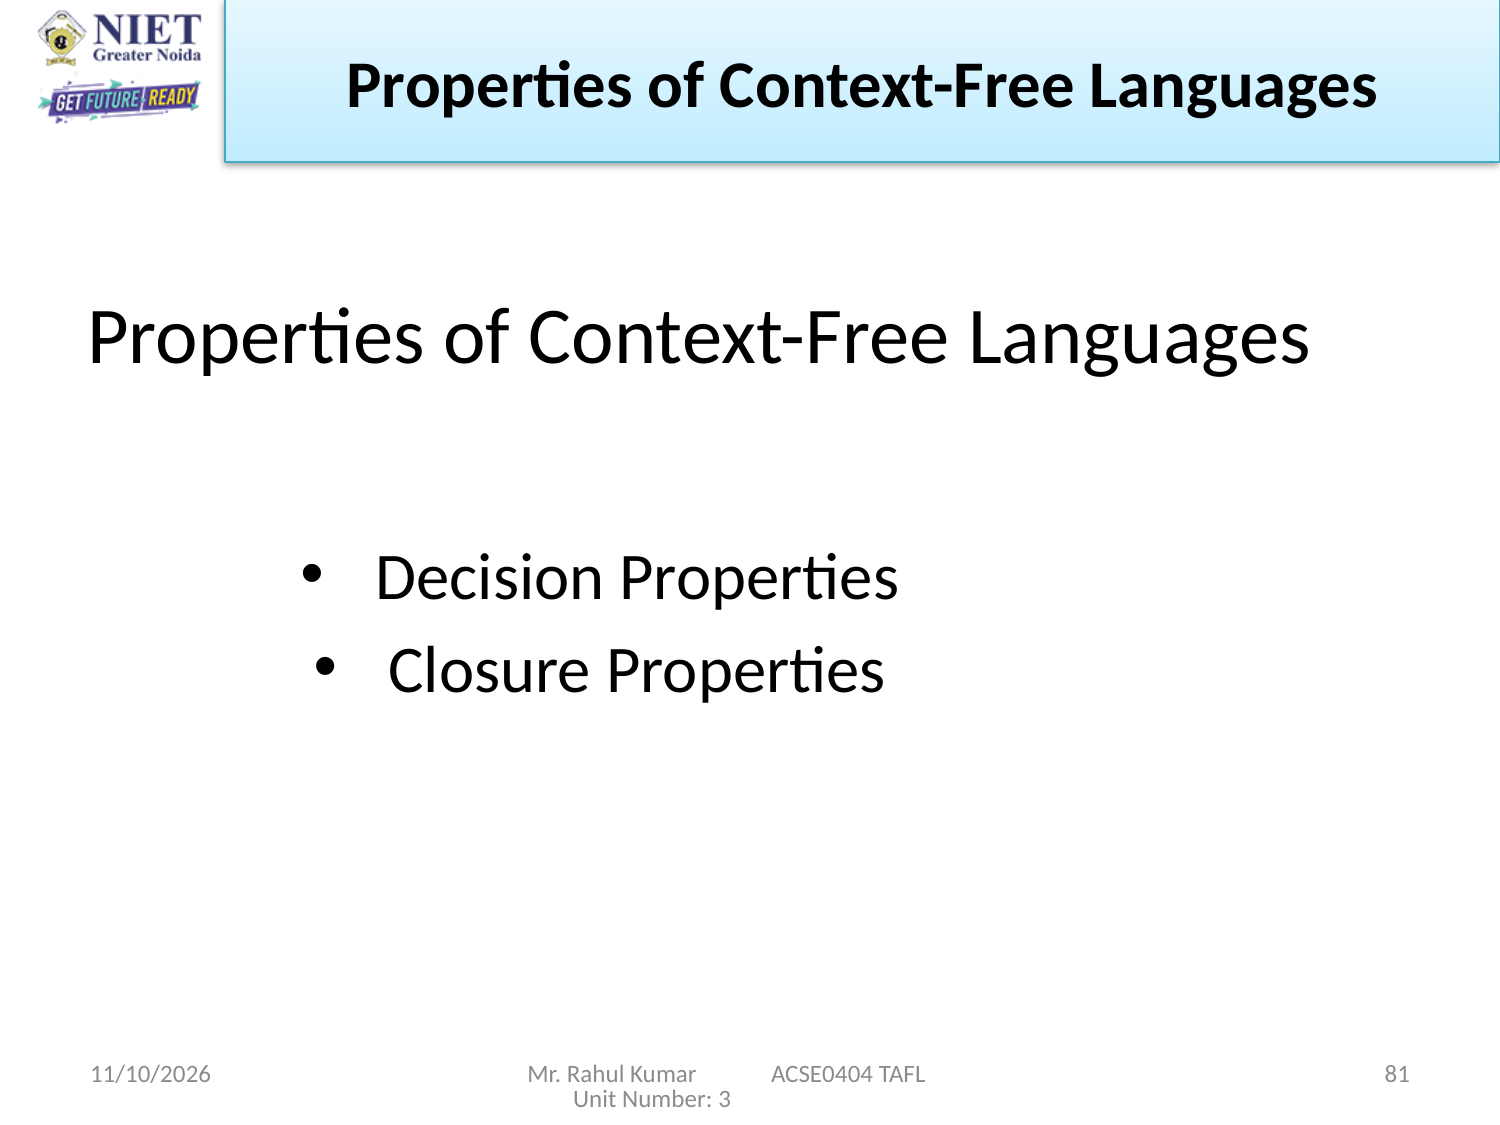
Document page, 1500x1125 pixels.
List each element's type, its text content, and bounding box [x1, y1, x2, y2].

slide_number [75, 1042, 425, 1103]
subtitle Decision Properties Closure Properties [75, 525, 1125, 813]
footer Mr. Rahul Kumar ACSE0404 TAFL Unit Number: 3 [512, 1042, 988, 1103]
text_box Properties of Context-Free Languages [224, 0, 1500, 163]
picture [0, 0, 238, 135]
slide_number 81 [1074, 1042, 1425, 1103]
title Properties of Context-Free Languages [62, 237, 1338, 425]
